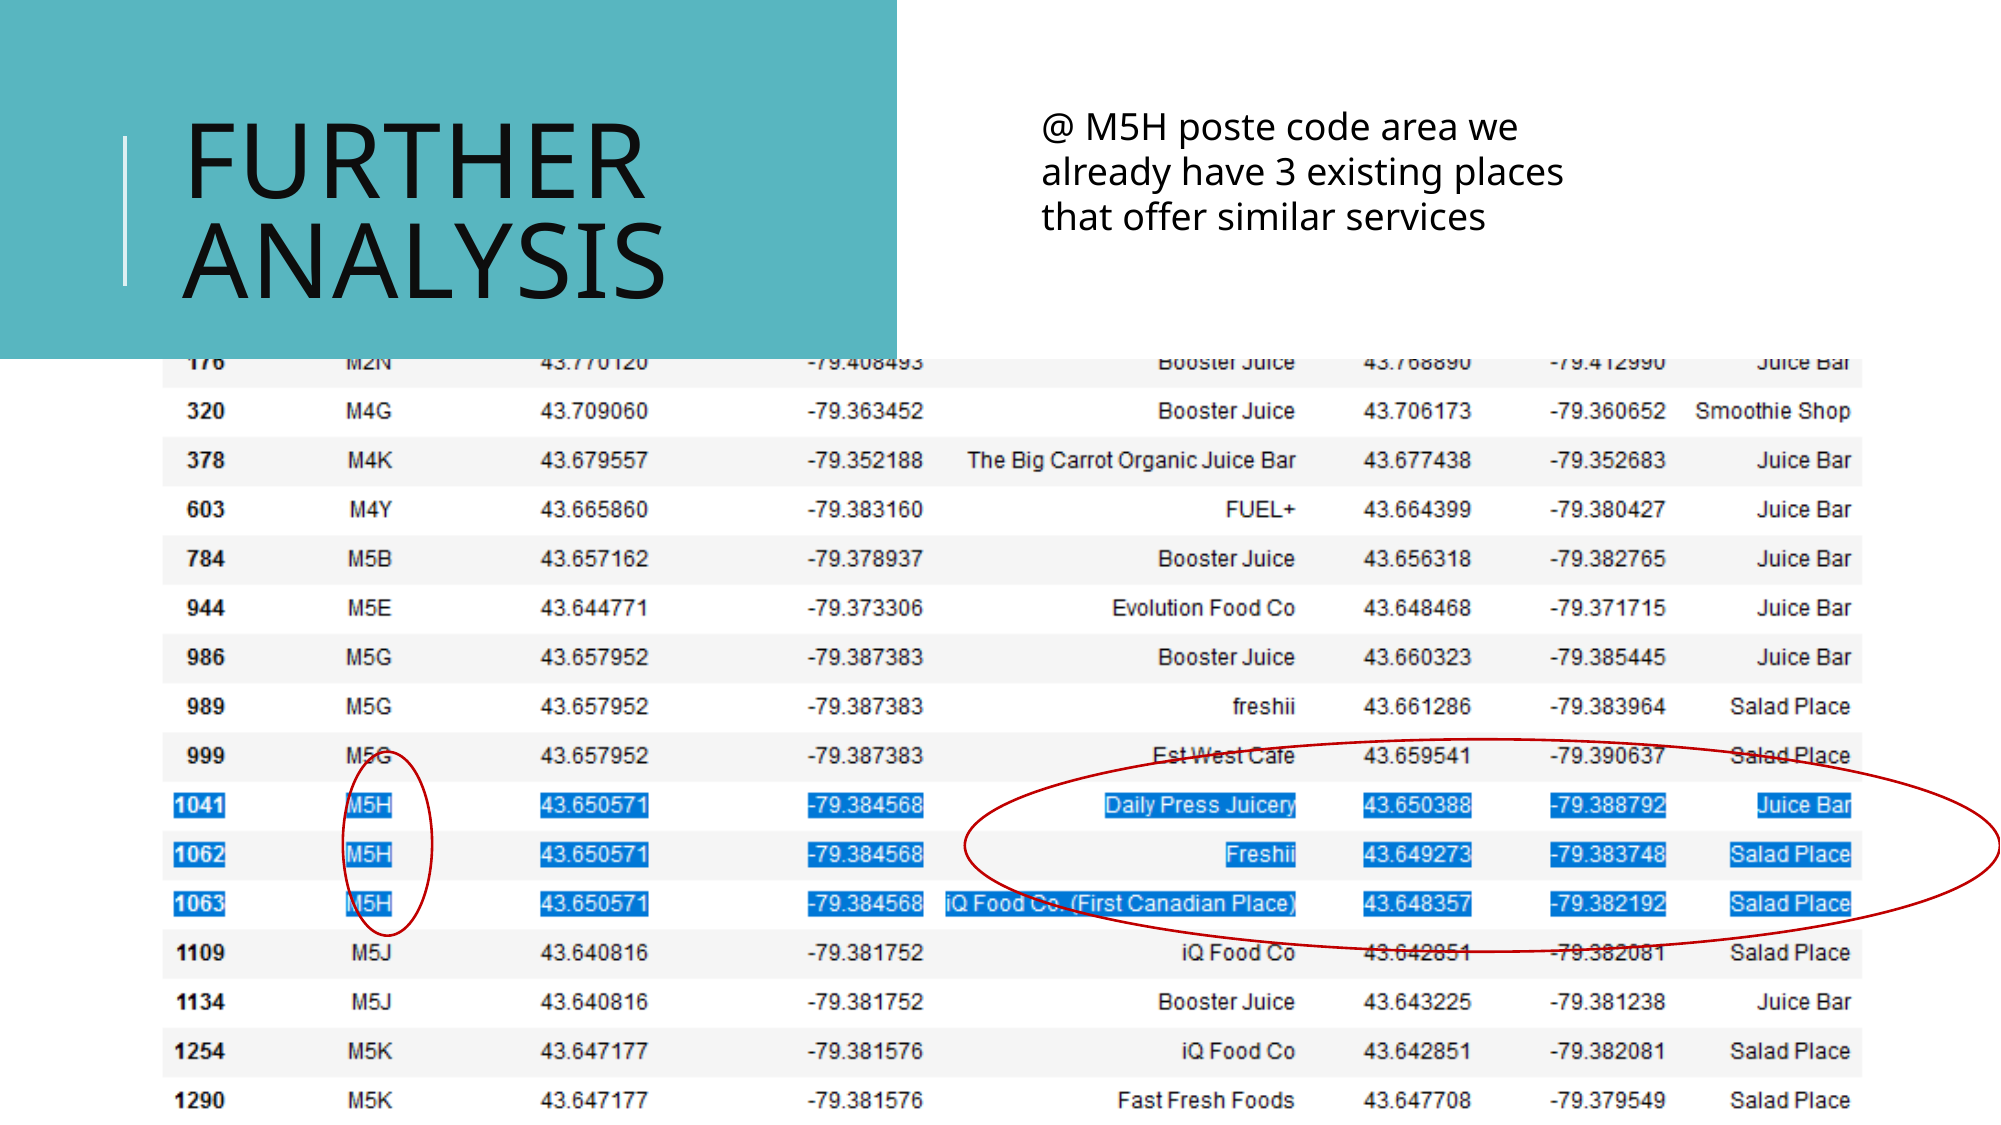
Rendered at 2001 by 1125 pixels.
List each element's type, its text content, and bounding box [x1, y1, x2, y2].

text_box @ M5H poste code area we already have 3 existing places that offer similar services [1026, 95, 1638, 246]
text_box [0, 0, 898, 355]
title Further ANALYSIS [168, 96, 831, 342]
picture [0, 358, 2000, 1125]
